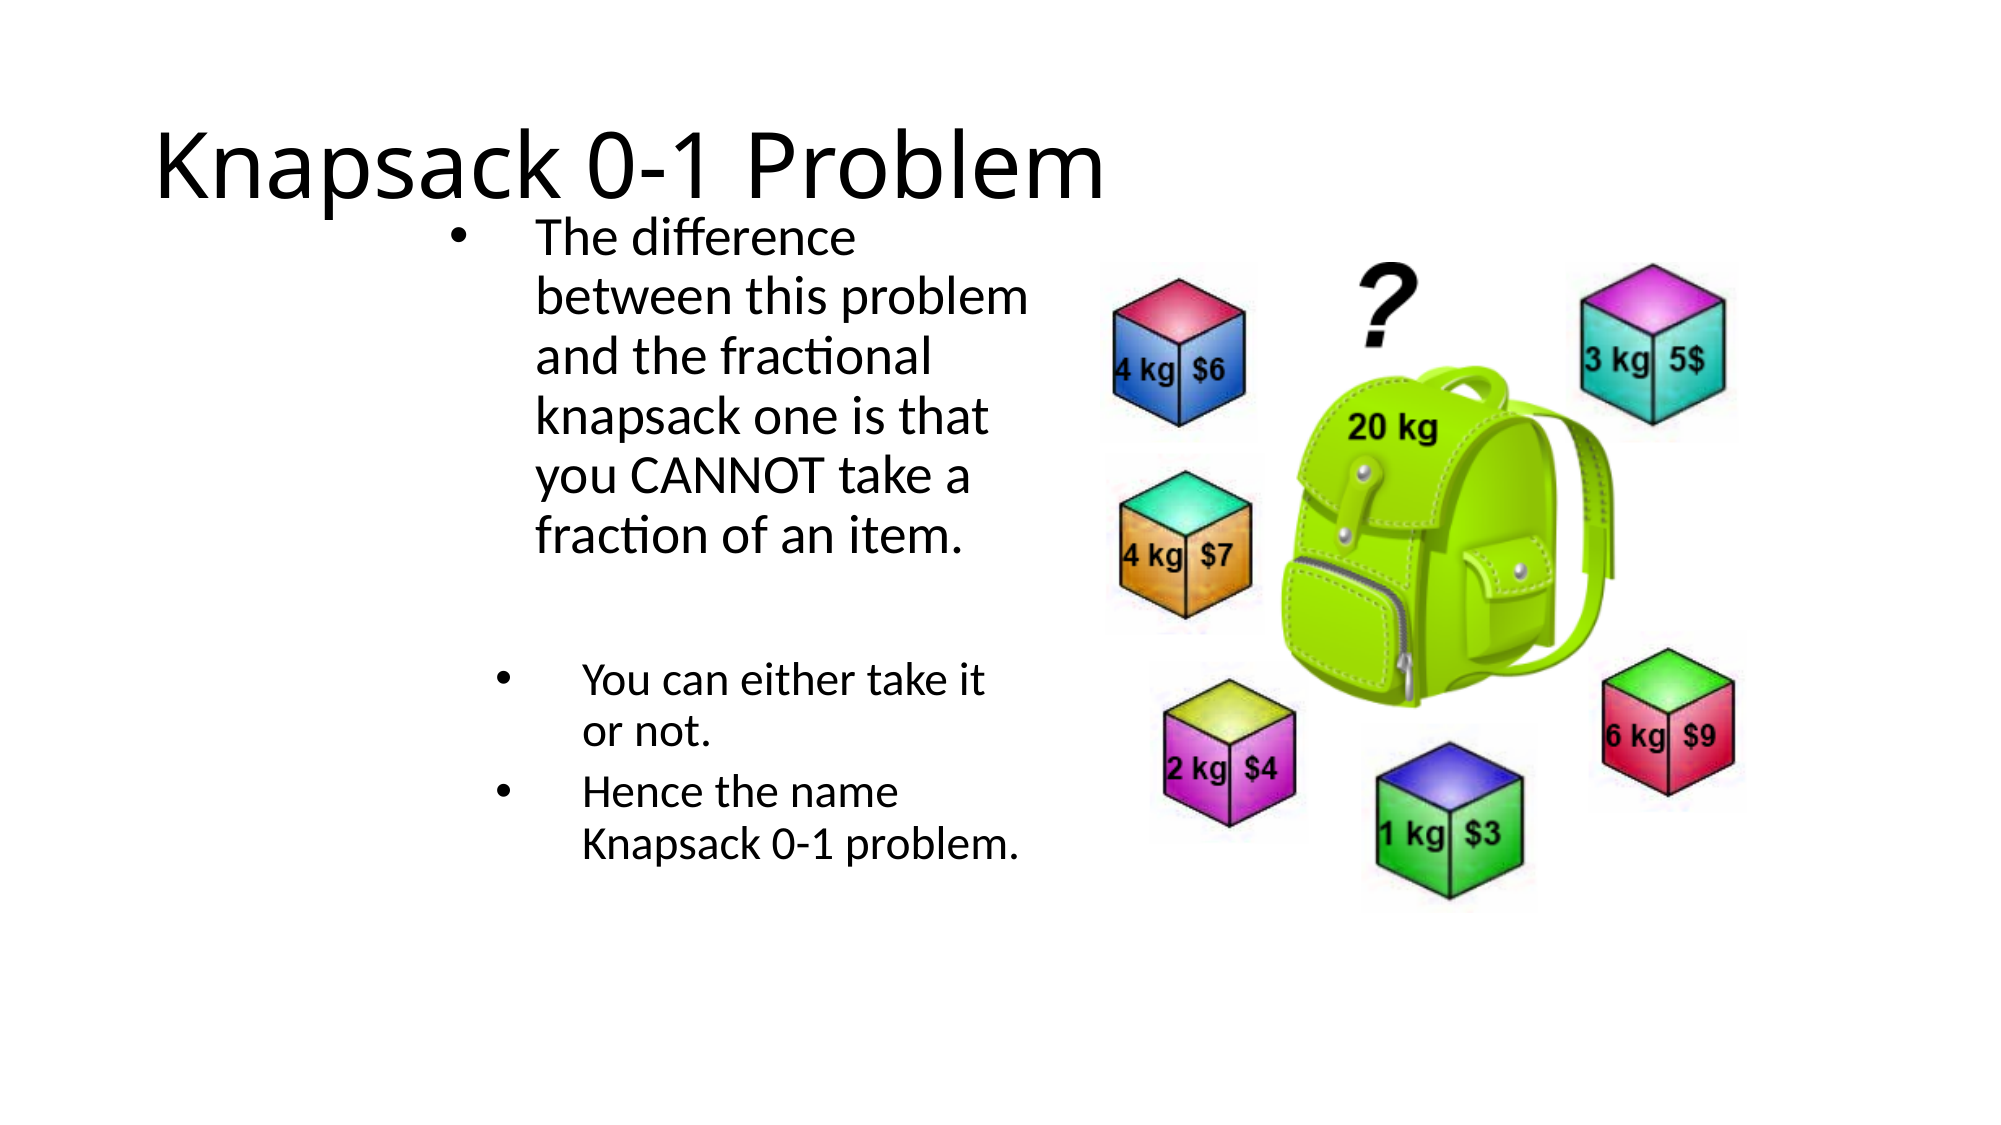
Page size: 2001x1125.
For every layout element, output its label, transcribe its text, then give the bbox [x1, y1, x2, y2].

picture [1099, 262, 1751, 913]
list The difference between this problem and the fractional knapsack one is that you CANNOT take a fraction of an item. You can either take it or not. Hence the name Knapsack 0-1 problem. [412, 200, 1050, 900]
title Knapsack 0-1 Problem [137, 59, 1863, 278]
